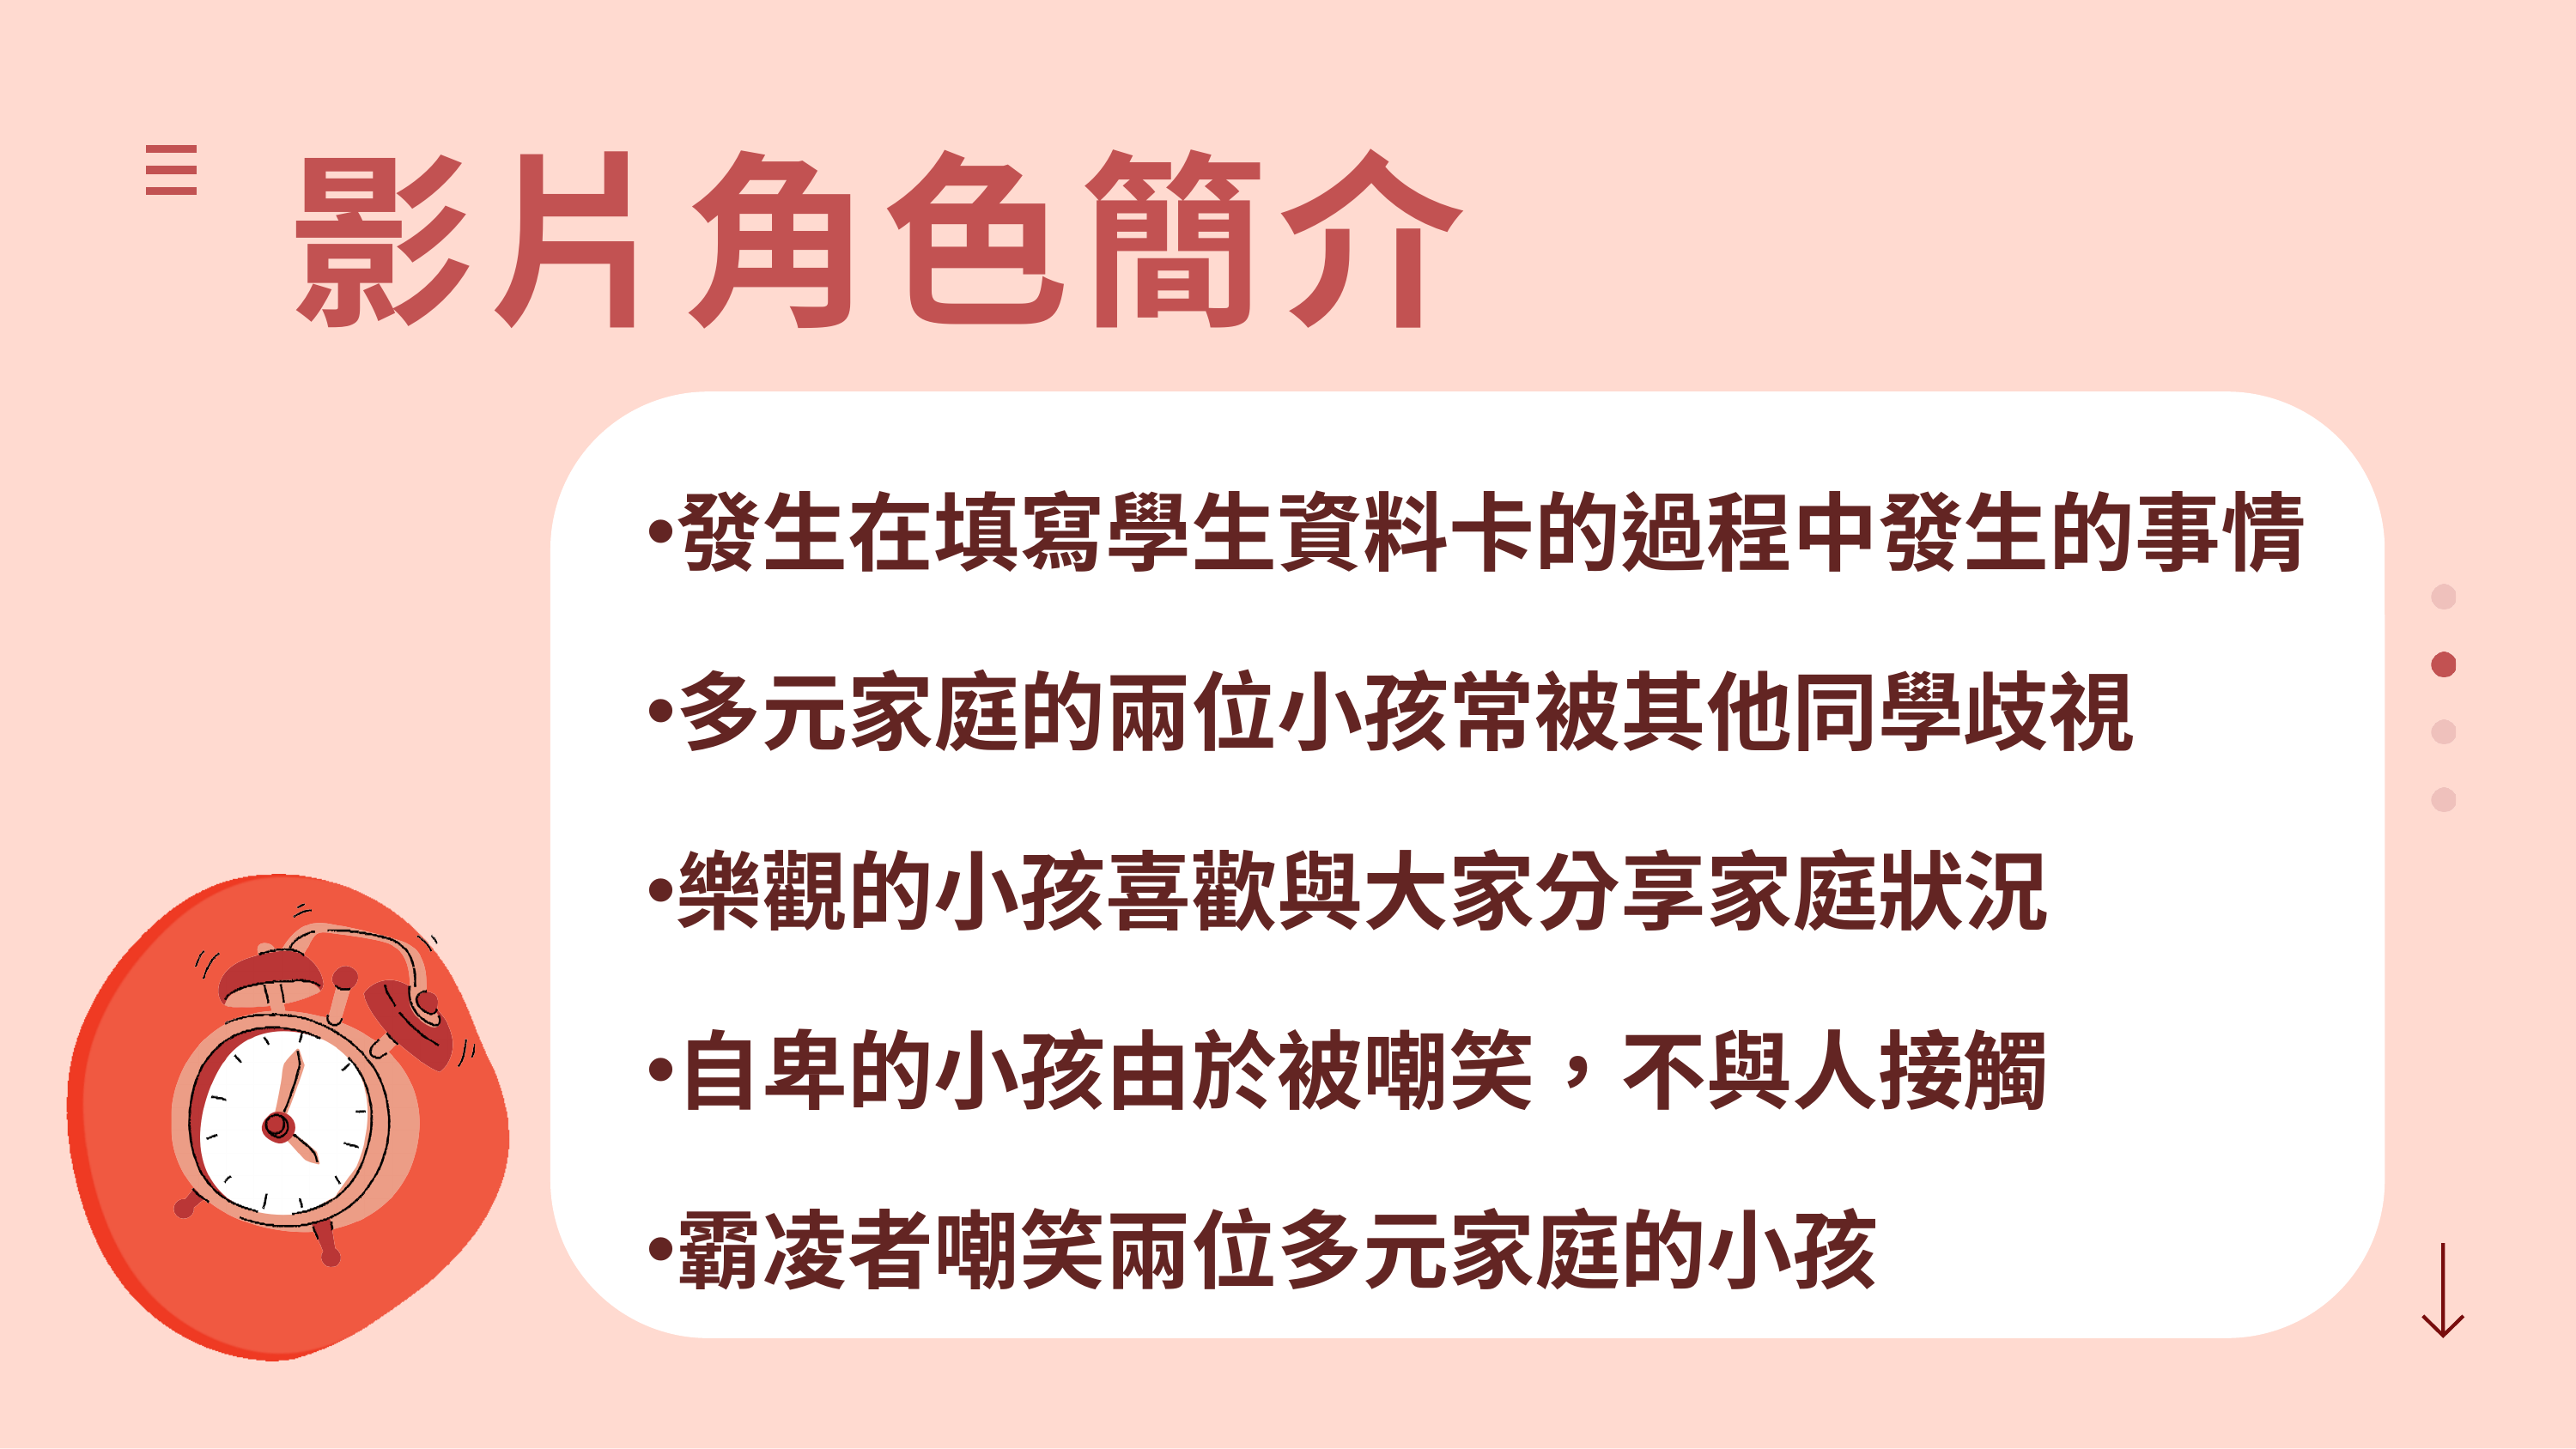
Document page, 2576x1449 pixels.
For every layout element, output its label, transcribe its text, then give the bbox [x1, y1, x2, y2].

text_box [31, 874, 551, 1361]
title 影片角色簡介 [286, 94, 1620, 349]
text_box [2421, 1300, 2465, 1338]
text_box [0, 0, 2576, 1449]
text_box [548, 390, 2333, 1340]
text_box 發生在填寫學生資料卡的過程中發生的事情 多元家庭的兩位小孩常被其他同學歧視 樂觀的小孩喜歡與大家分享家庭狀況 自卑的小孩由於被嘲笑，不與人接觸 霸凌者嘲笑兩位多元家庭的小孩 [646, 425, 2481, 1300]
